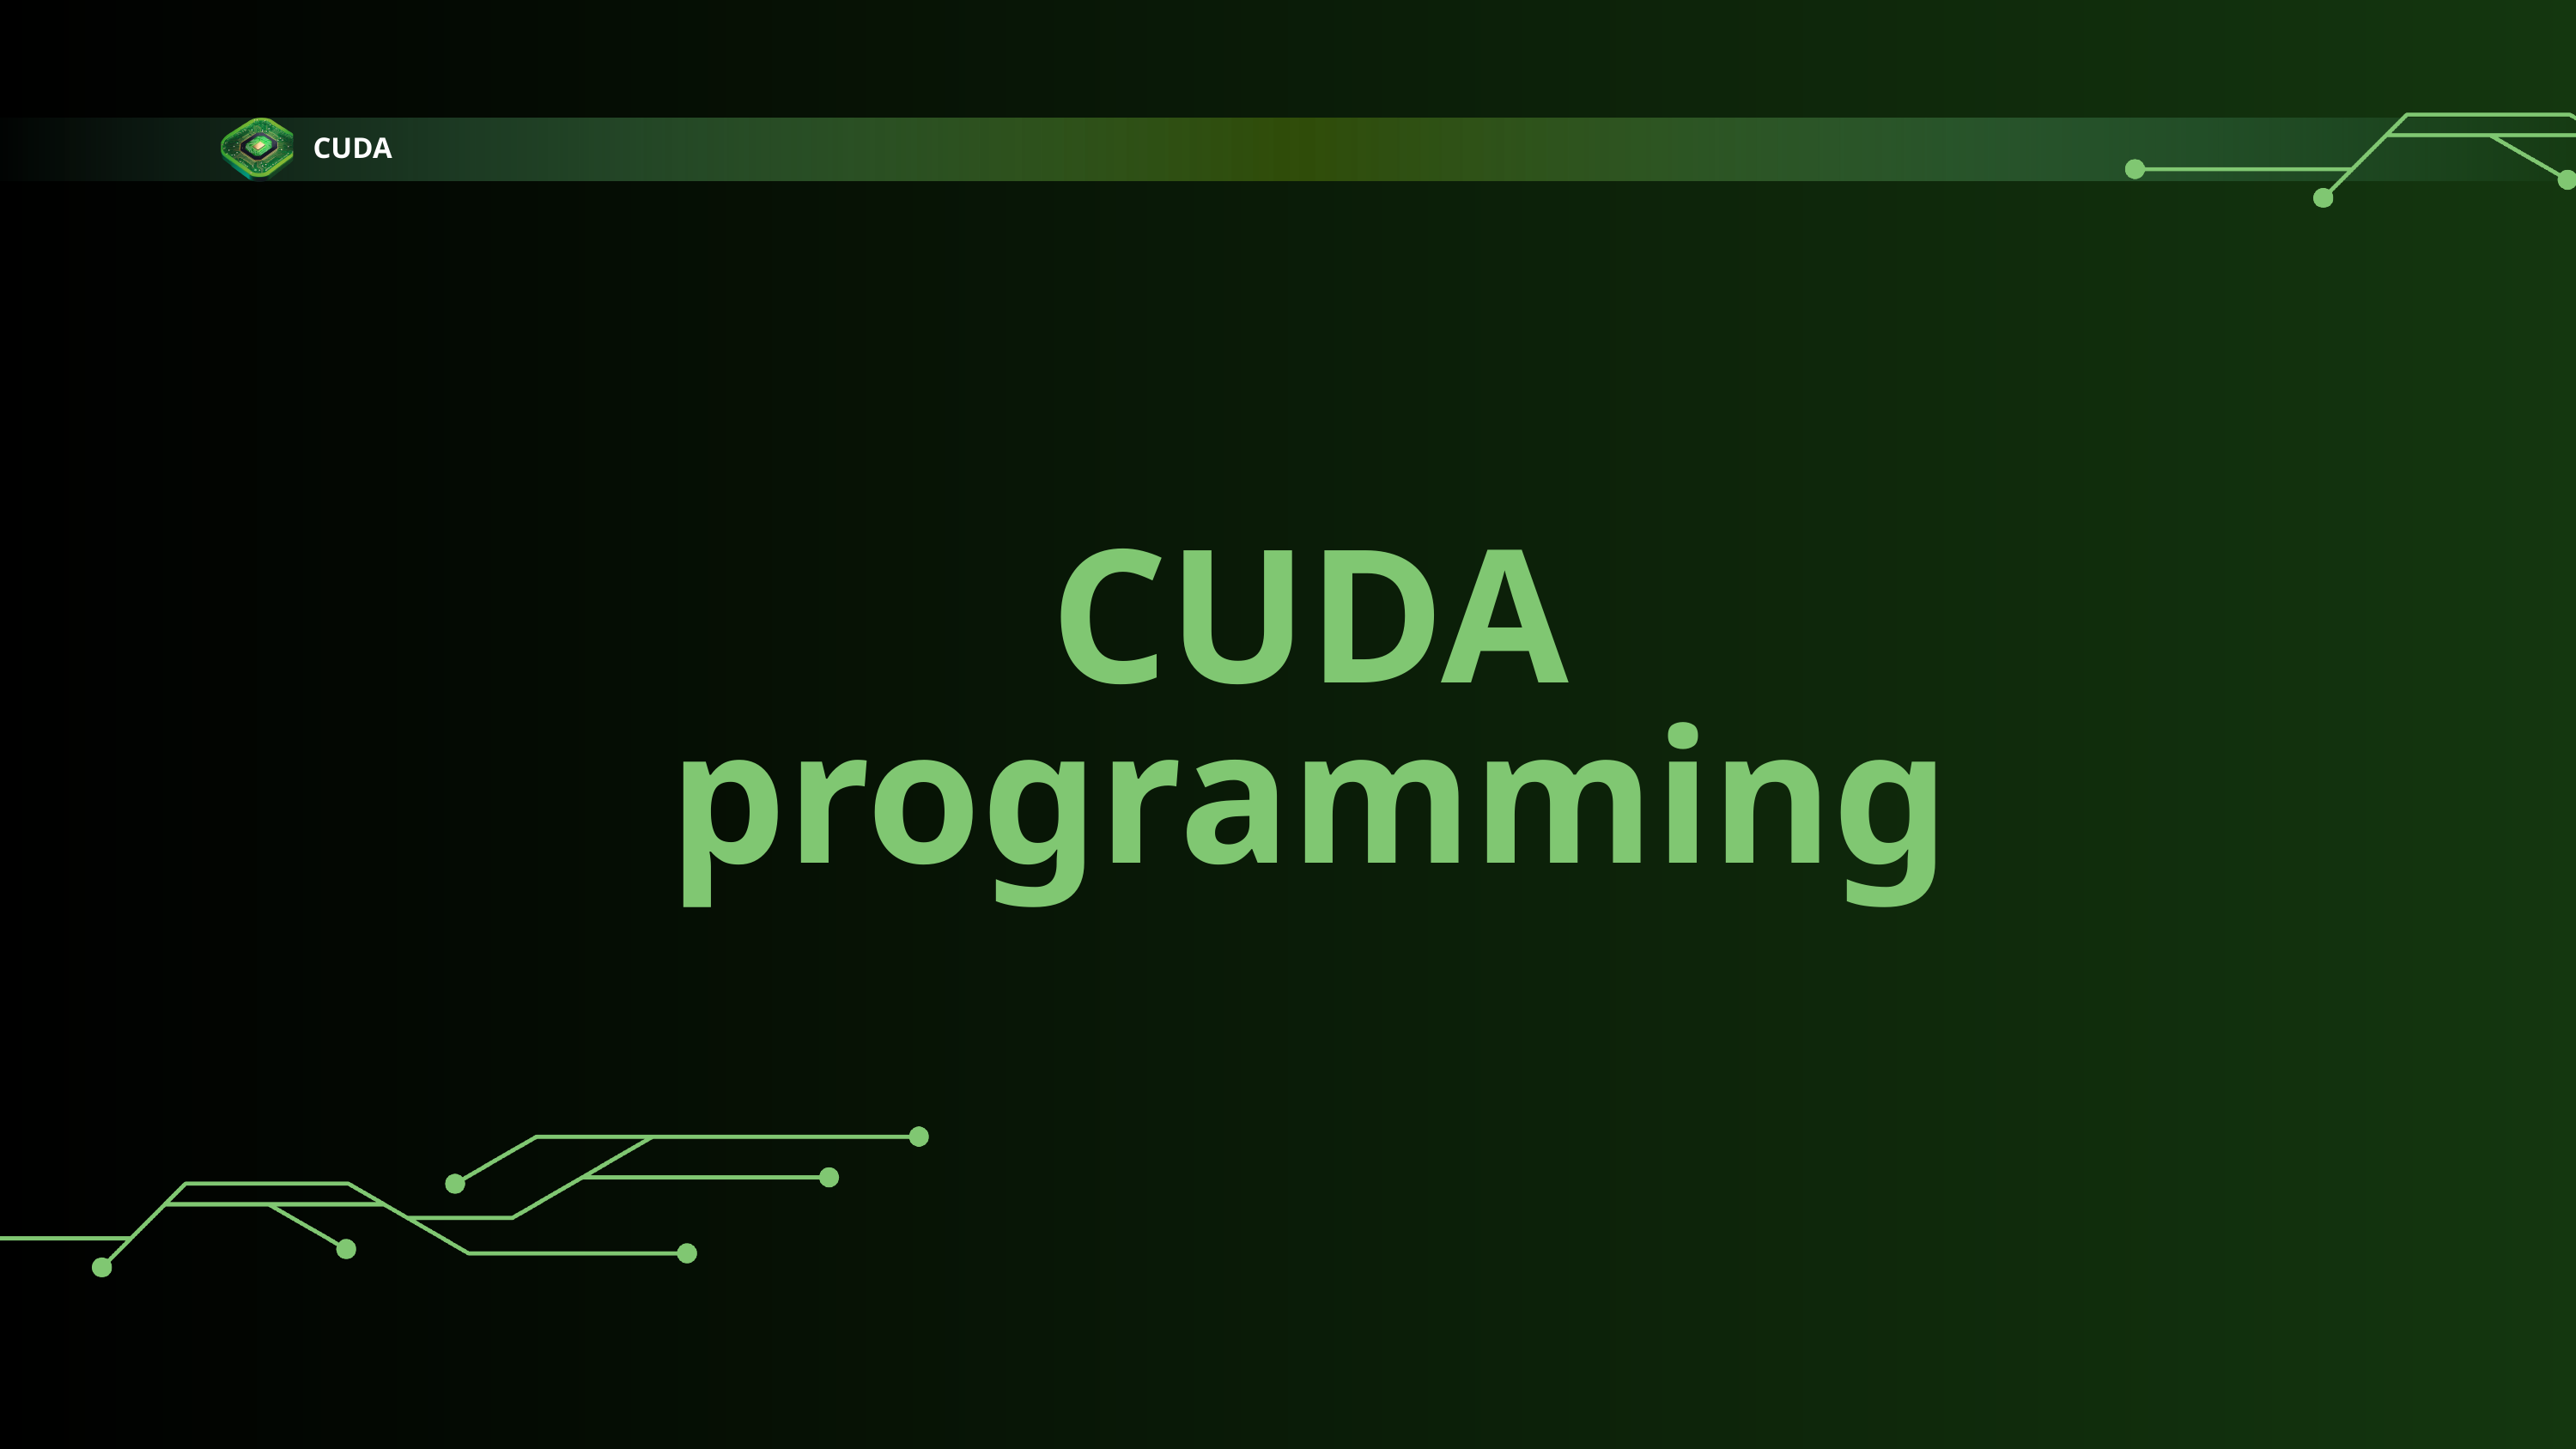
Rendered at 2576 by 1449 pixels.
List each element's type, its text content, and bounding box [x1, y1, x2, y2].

text_box [2122, 191, 2576, 208]
text_box [2122, 58, 2576, 118]
text_box [0, 1126, 932, 1277]
text_box CUDA programming [593, 540, 2026, 900]
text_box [0, 118, 2576, 181]
